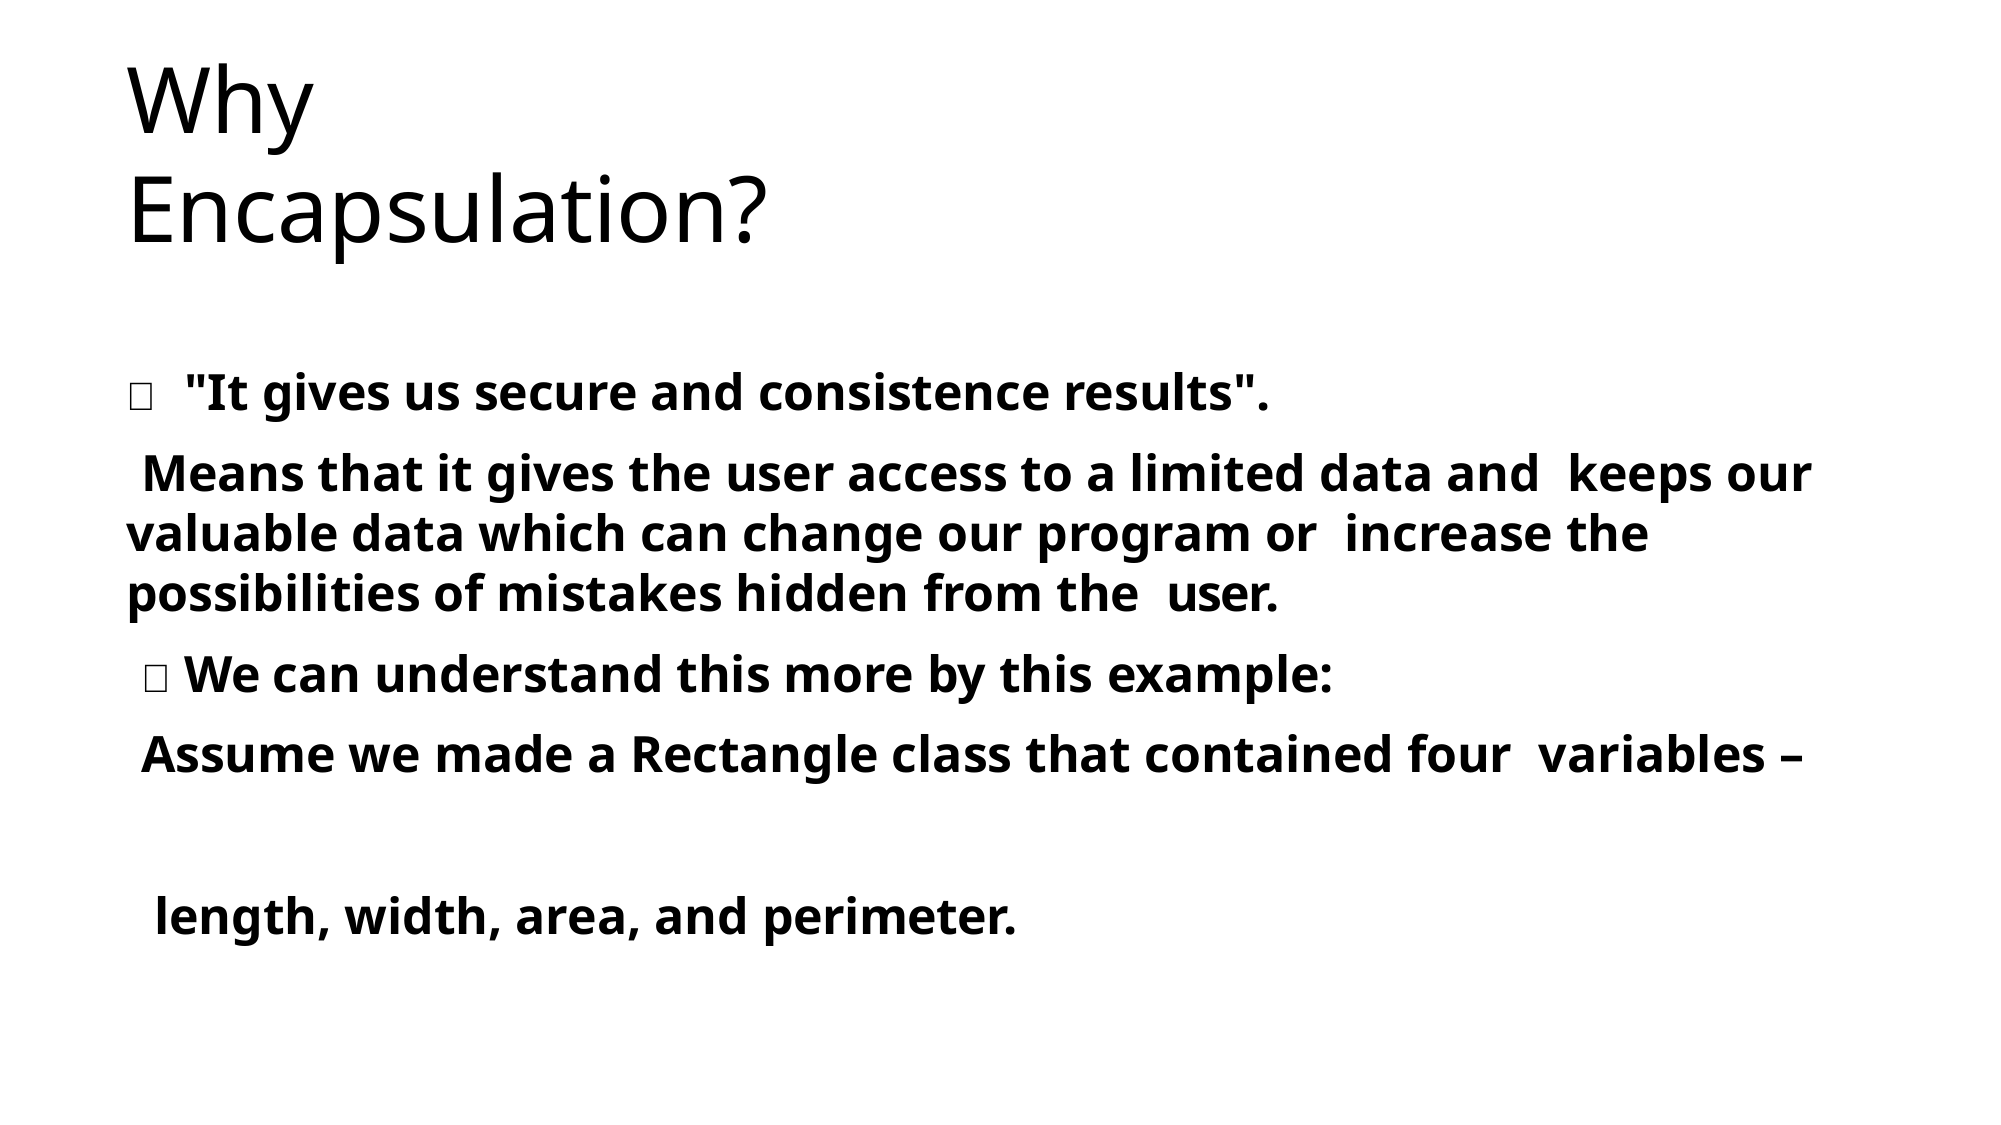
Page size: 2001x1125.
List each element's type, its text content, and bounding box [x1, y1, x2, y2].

text_box  "It gives us secure and consistence results". Means that it gives the user access to a limited data and keeps our valuable data which can change our program or increase the possibilities of mistakes hidden from the user.  We can understand this more by this example: Assume we made a Rectangle class that contained four variables – length, width, area, and perimeter. [124, 337, 1946, 945]
title Why Encapsulation? [124, 39, 822, 262]
